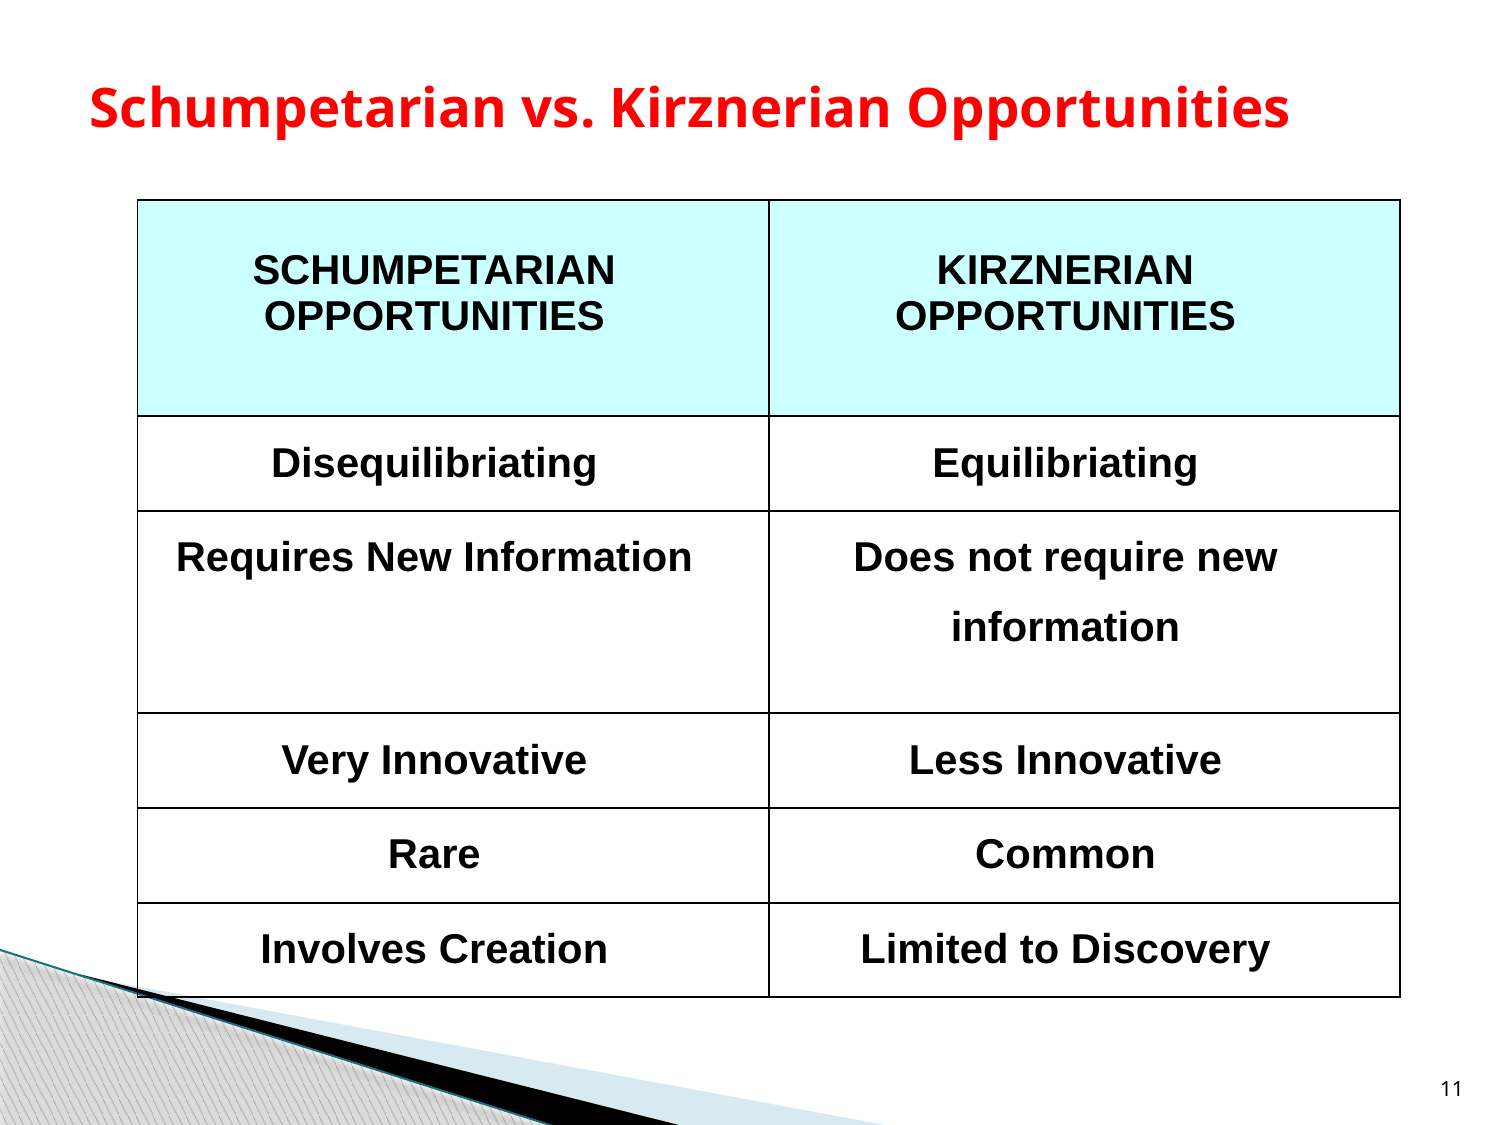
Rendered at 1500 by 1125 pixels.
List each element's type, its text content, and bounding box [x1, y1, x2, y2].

table_header KIRZNERIAN OPPORTUNITIES [770, 201, 1399, 415]
table_cell Involves Creation [138, 904, 768, 996]
table_cell Disequilibriating [138, 417, 768, 510]
title Schumpetarian vs. Kirznerian Opportunities [75, 45, 1425, 233]
table_cell Limited to Discovery [770, 904, 1399, 996]
table_cell Very Innovative [138, 714, 768, 807]
table_cell Equilibriating [770, 417, 1399, 510]
table_cell Does not require new information [770, 512, 1399, 712]
table_cell Common [770, 809, 1399, 902]
table_cell Requires New Information [138, 512, 768, 712]
table_header SCHUMPETARIAN OPPORTUNITIES [138, 201, 768, 415]
slide_number 11 [1418, 1051, 1479, 1112]
table_cell Rare [138, 809, 768, 902]
table_cell Less Innovative [770, 714, 1399, 807]
